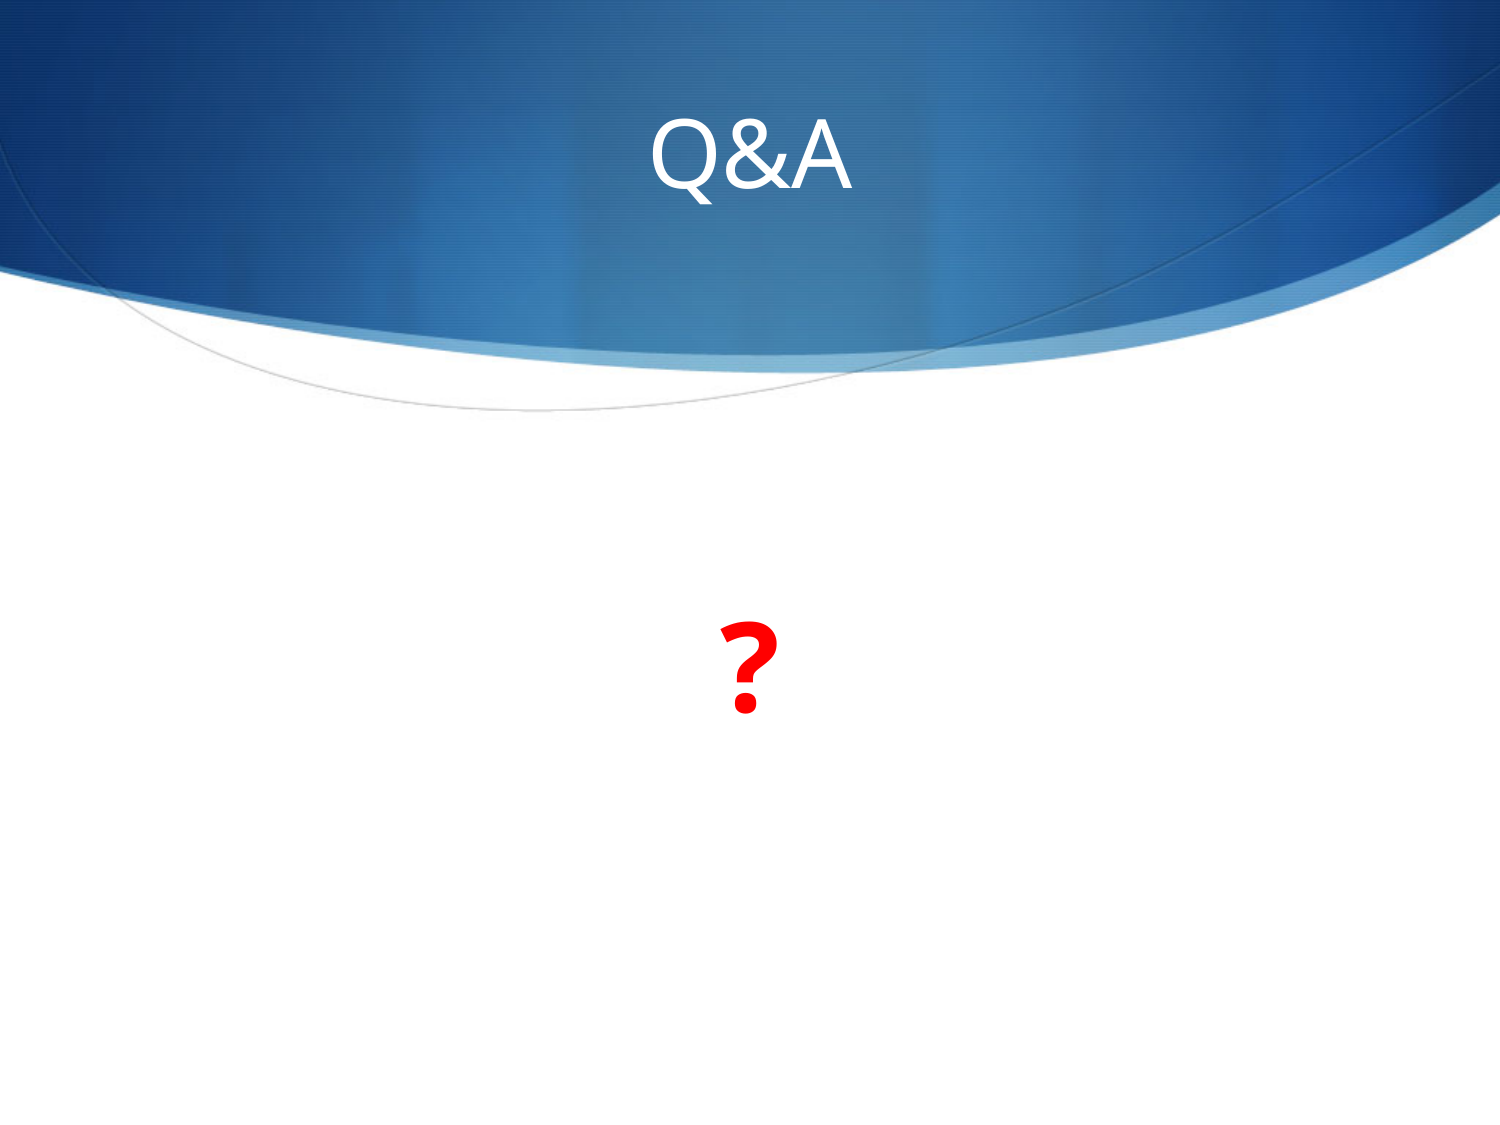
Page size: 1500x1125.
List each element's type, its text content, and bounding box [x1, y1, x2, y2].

picture [0, 0, 1500, 1125]
list ? [121, 579, 1379, 992]
title Q&A [75, 56, 1425, 245]
